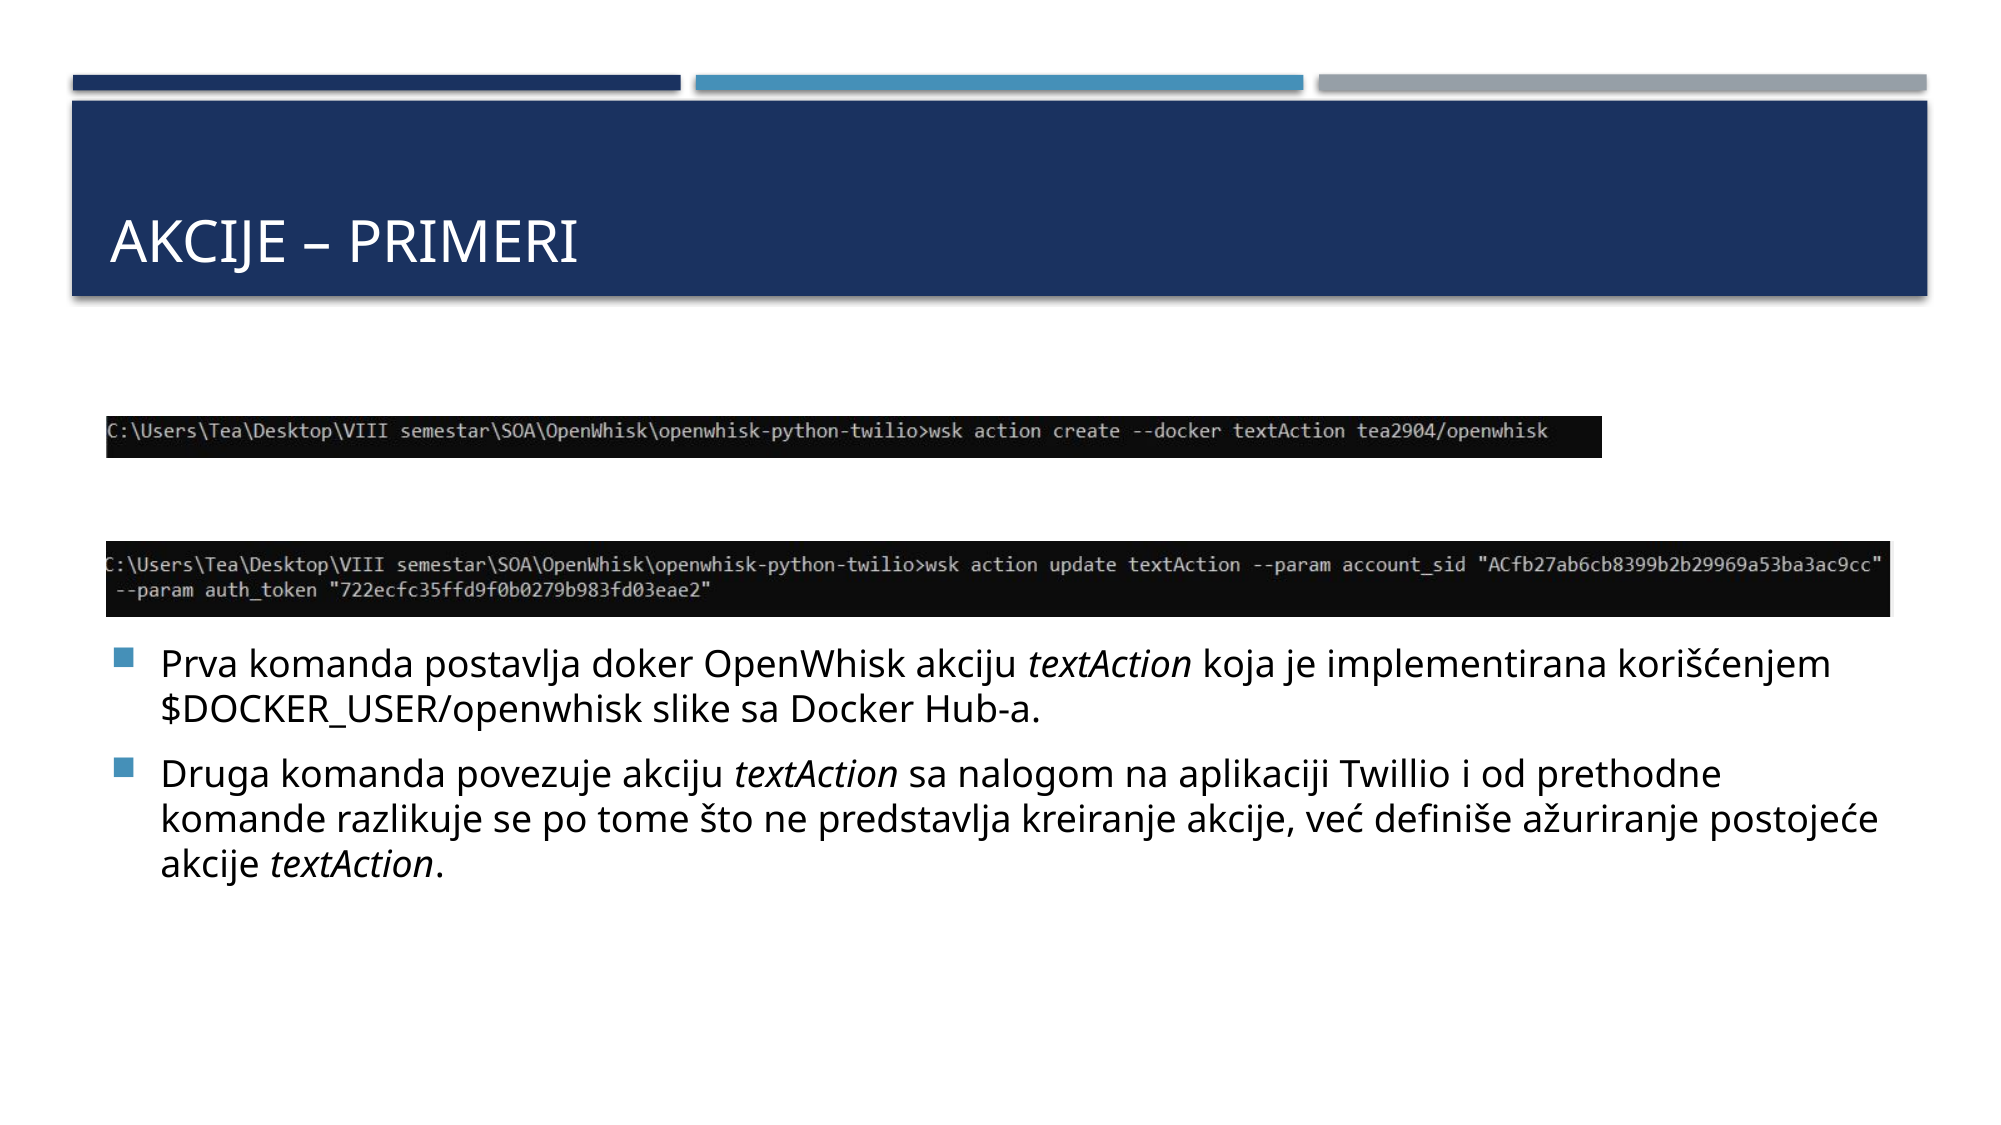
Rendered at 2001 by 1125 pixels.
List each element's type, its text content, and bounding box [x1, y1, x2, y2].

title Akcije – primeri [95, 115, 1905, 282]
picture [106, 416, 1603, 459]
picture [106, 540, 1894, 617]
list Prva komanda postavlja doker OpenWhisk akciju textAction koja je implementirana korišćenjem $DOCKER_USER/openwhisk slike sa Docker Hub-a. Druga komanda povezuje akciju textAction sa nalogom na aplikaciji Twillio i od prethodne komande razlikuje se po tome što ne predstavlja kreiranje akcije, već definiše ažuriranje postojeće akcije textAction. [95, 345, 1905, 1050]
